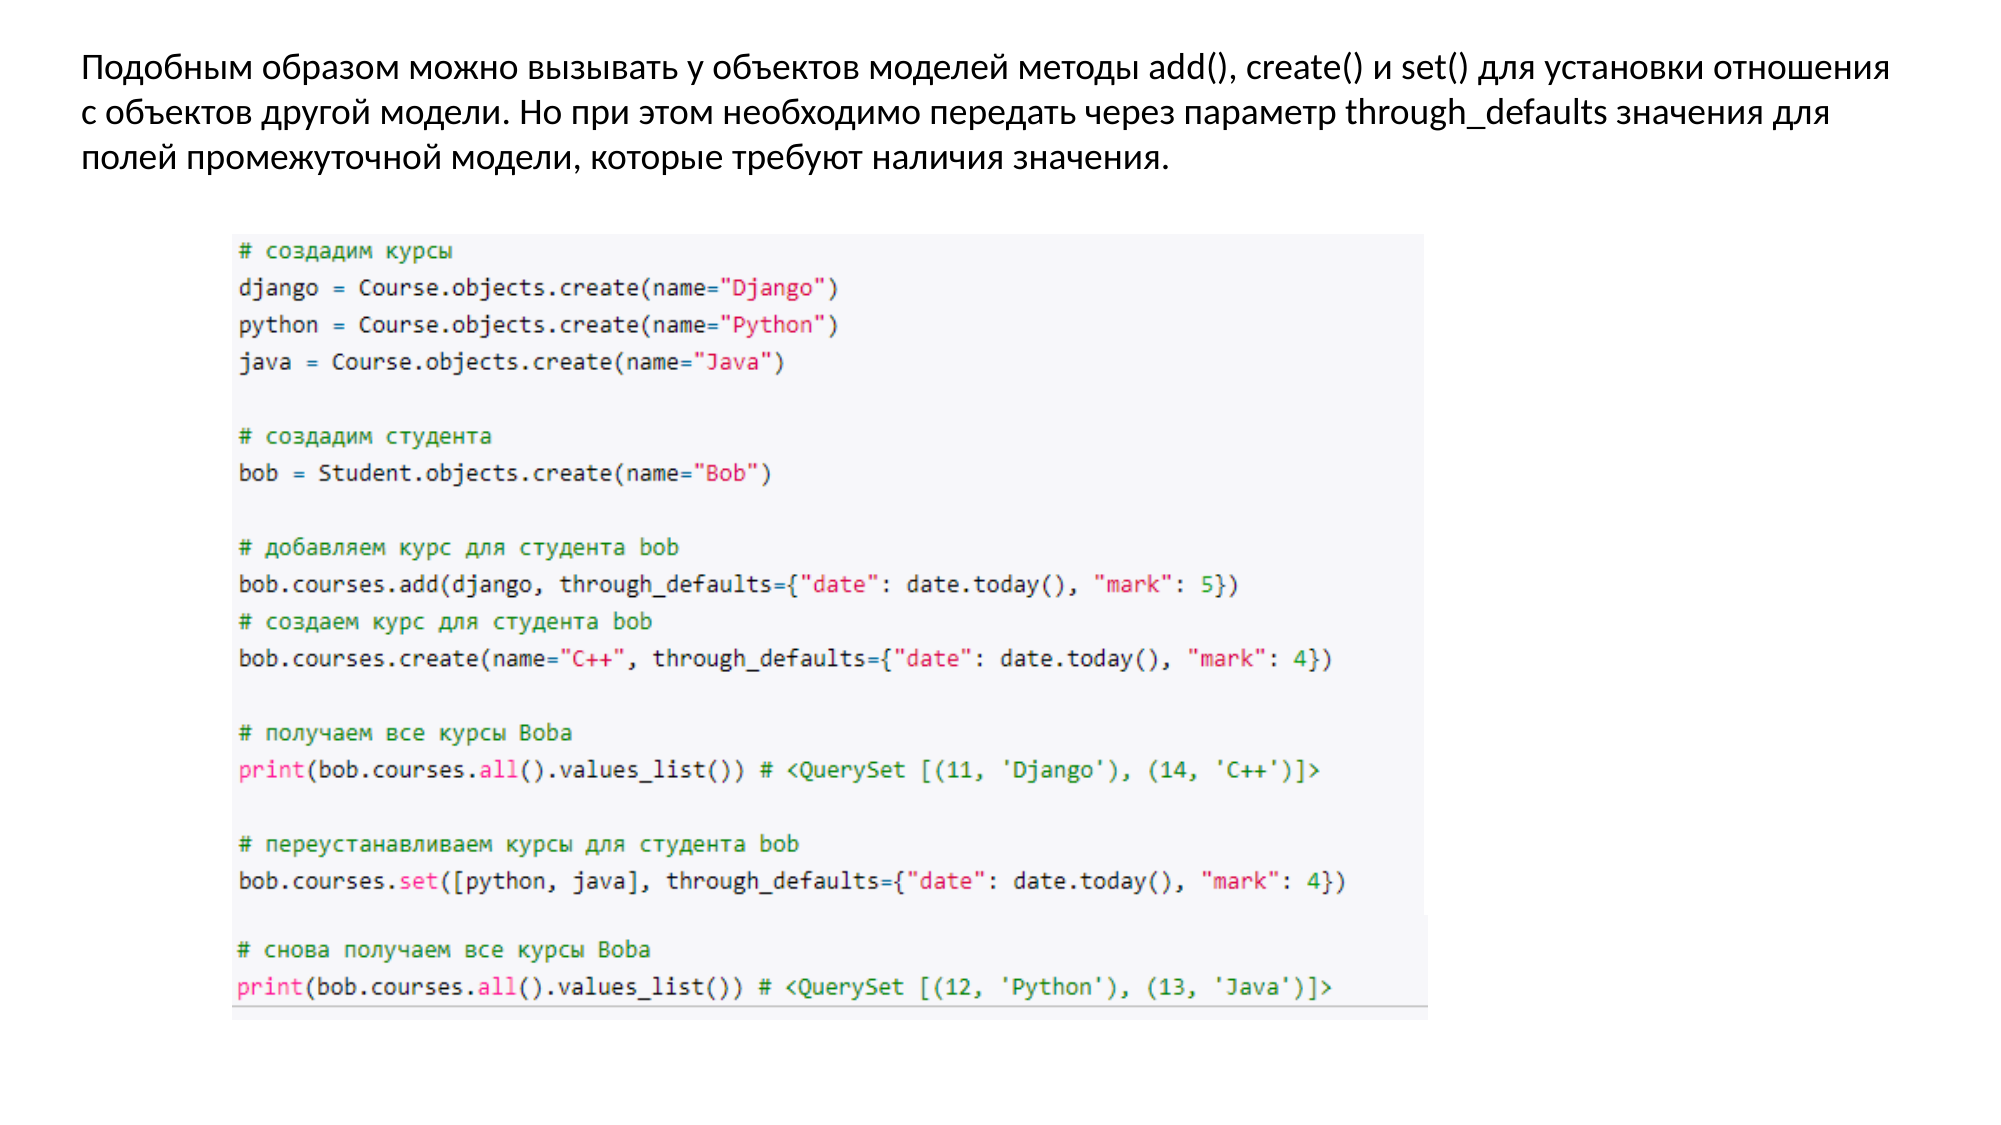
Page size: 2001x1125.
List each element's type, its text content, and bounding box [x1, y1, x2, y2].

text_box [232, 234, 1428, 1020]
text_box Подобным образом можно вызывать у объектов моделей методы add(), create() и set() для установки отношения с объектов другой модели. Но при этом необходимо передать через параметр through_defaults значения для полей промежуточной модели, которые требуют наличия значения. [66, 34, 1927, 185]
